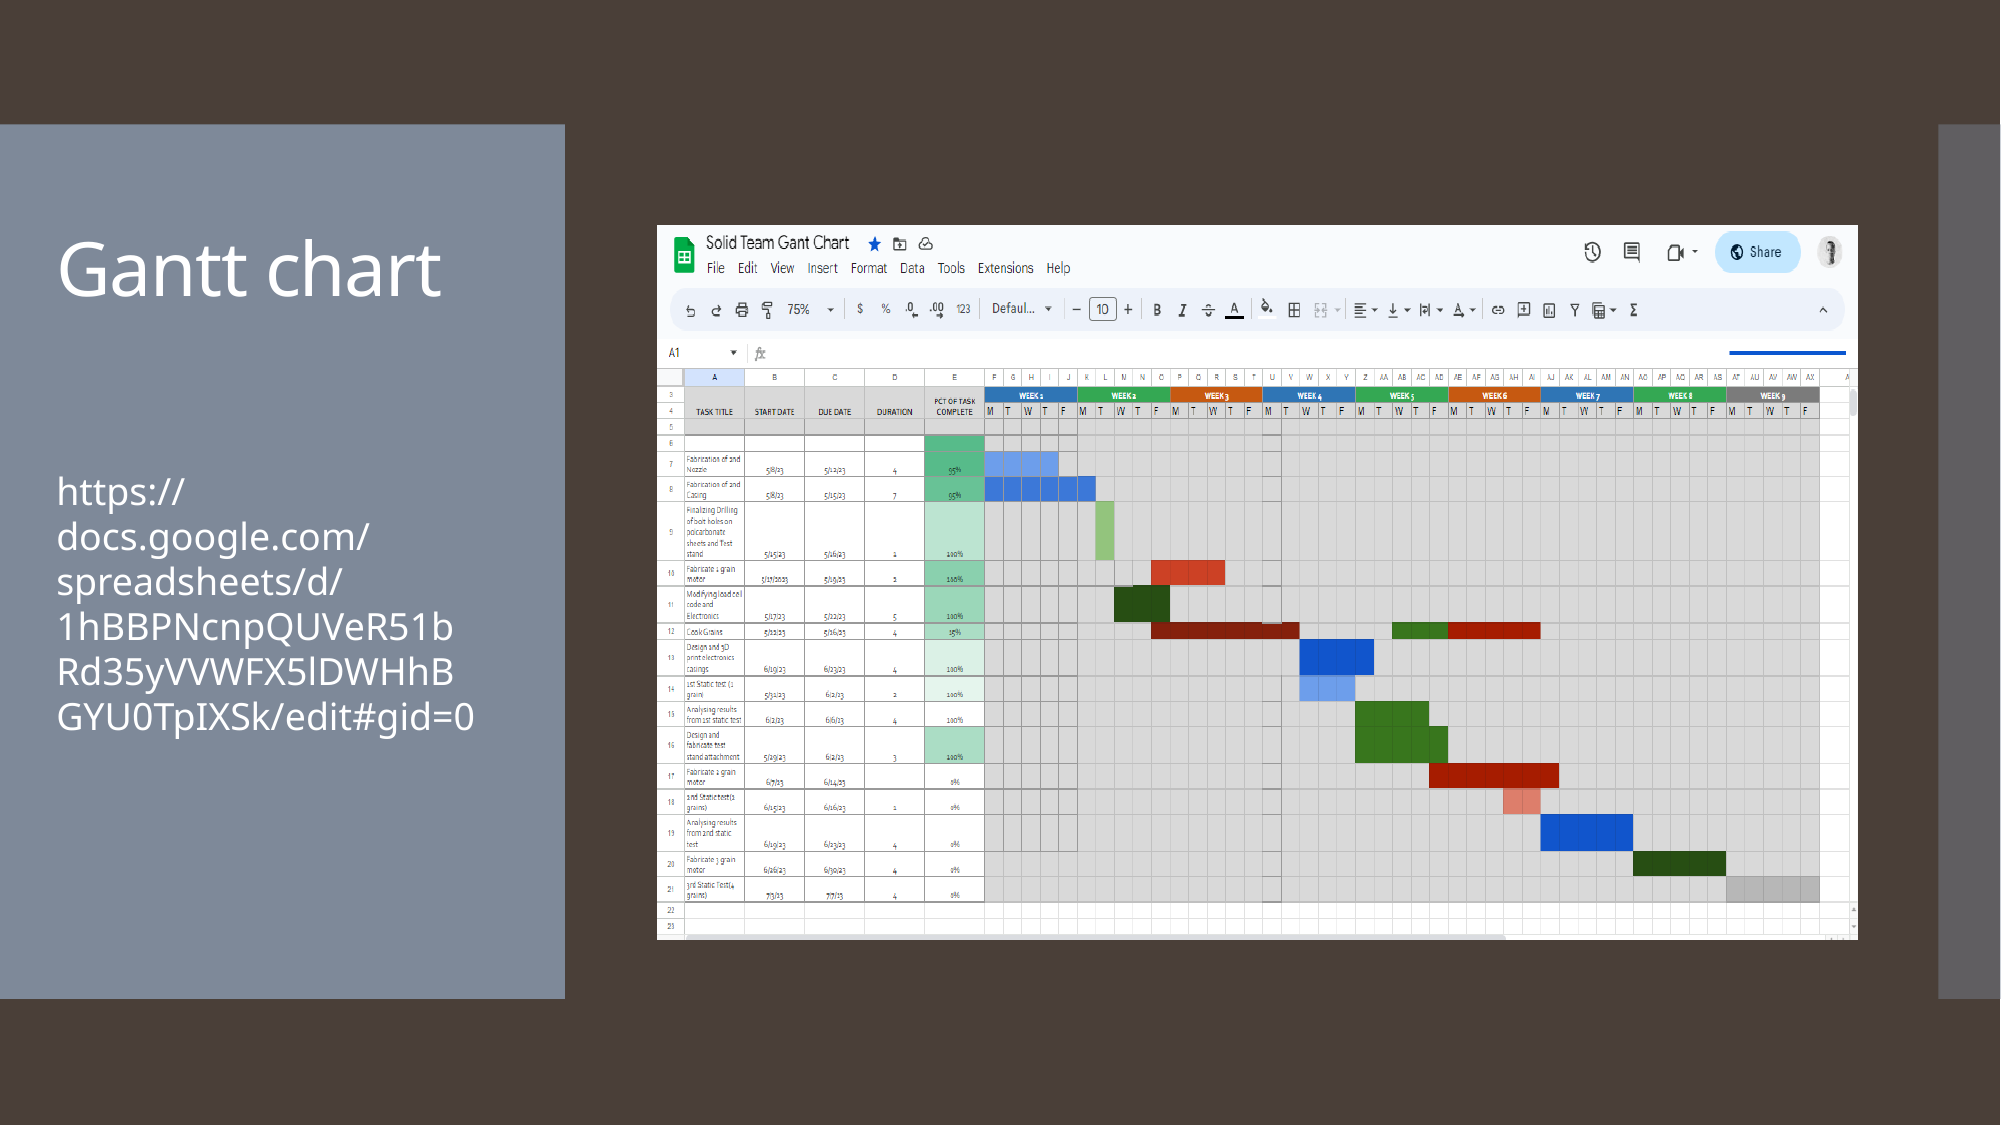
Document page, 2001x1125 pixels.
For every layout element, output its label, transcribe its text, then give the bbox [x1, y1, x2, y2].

text_box https://docs.google.com/spreadsheets/d/1hBBPNcnpQUVeR51bRd35yVVWFX5lDWHhBGYU0TpIXSk/edit#gid=0 [41, 460, 492, 746]
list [657, 224, 1859, 940]
title Gantt chart [41, 184, 525, 450]
